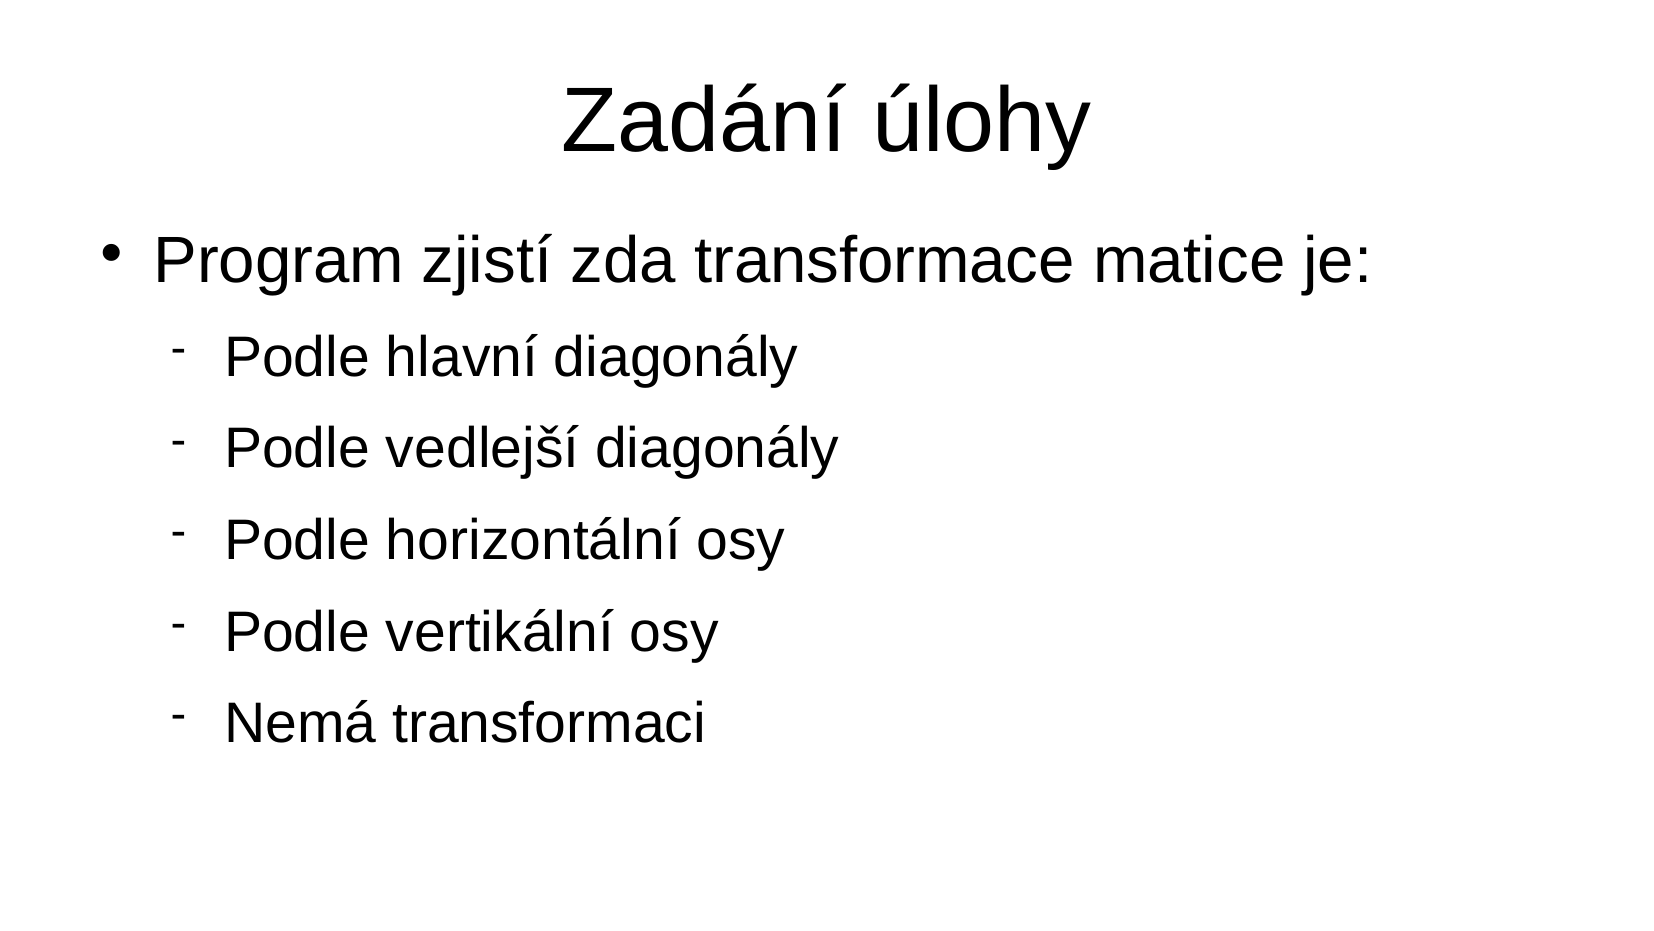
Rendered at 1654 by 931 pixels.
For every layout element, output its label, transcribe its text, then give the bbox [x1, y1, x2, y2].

list Program zjistí zda transformace matice je: Podle hlavní diagonály Podle vedlejší diagonály Podle horizontální osy Podle vertikální osy Nemá transformaci [82, 217, 1571, 757]
title Zadání úlohy [82, 37, 1571, 193]
